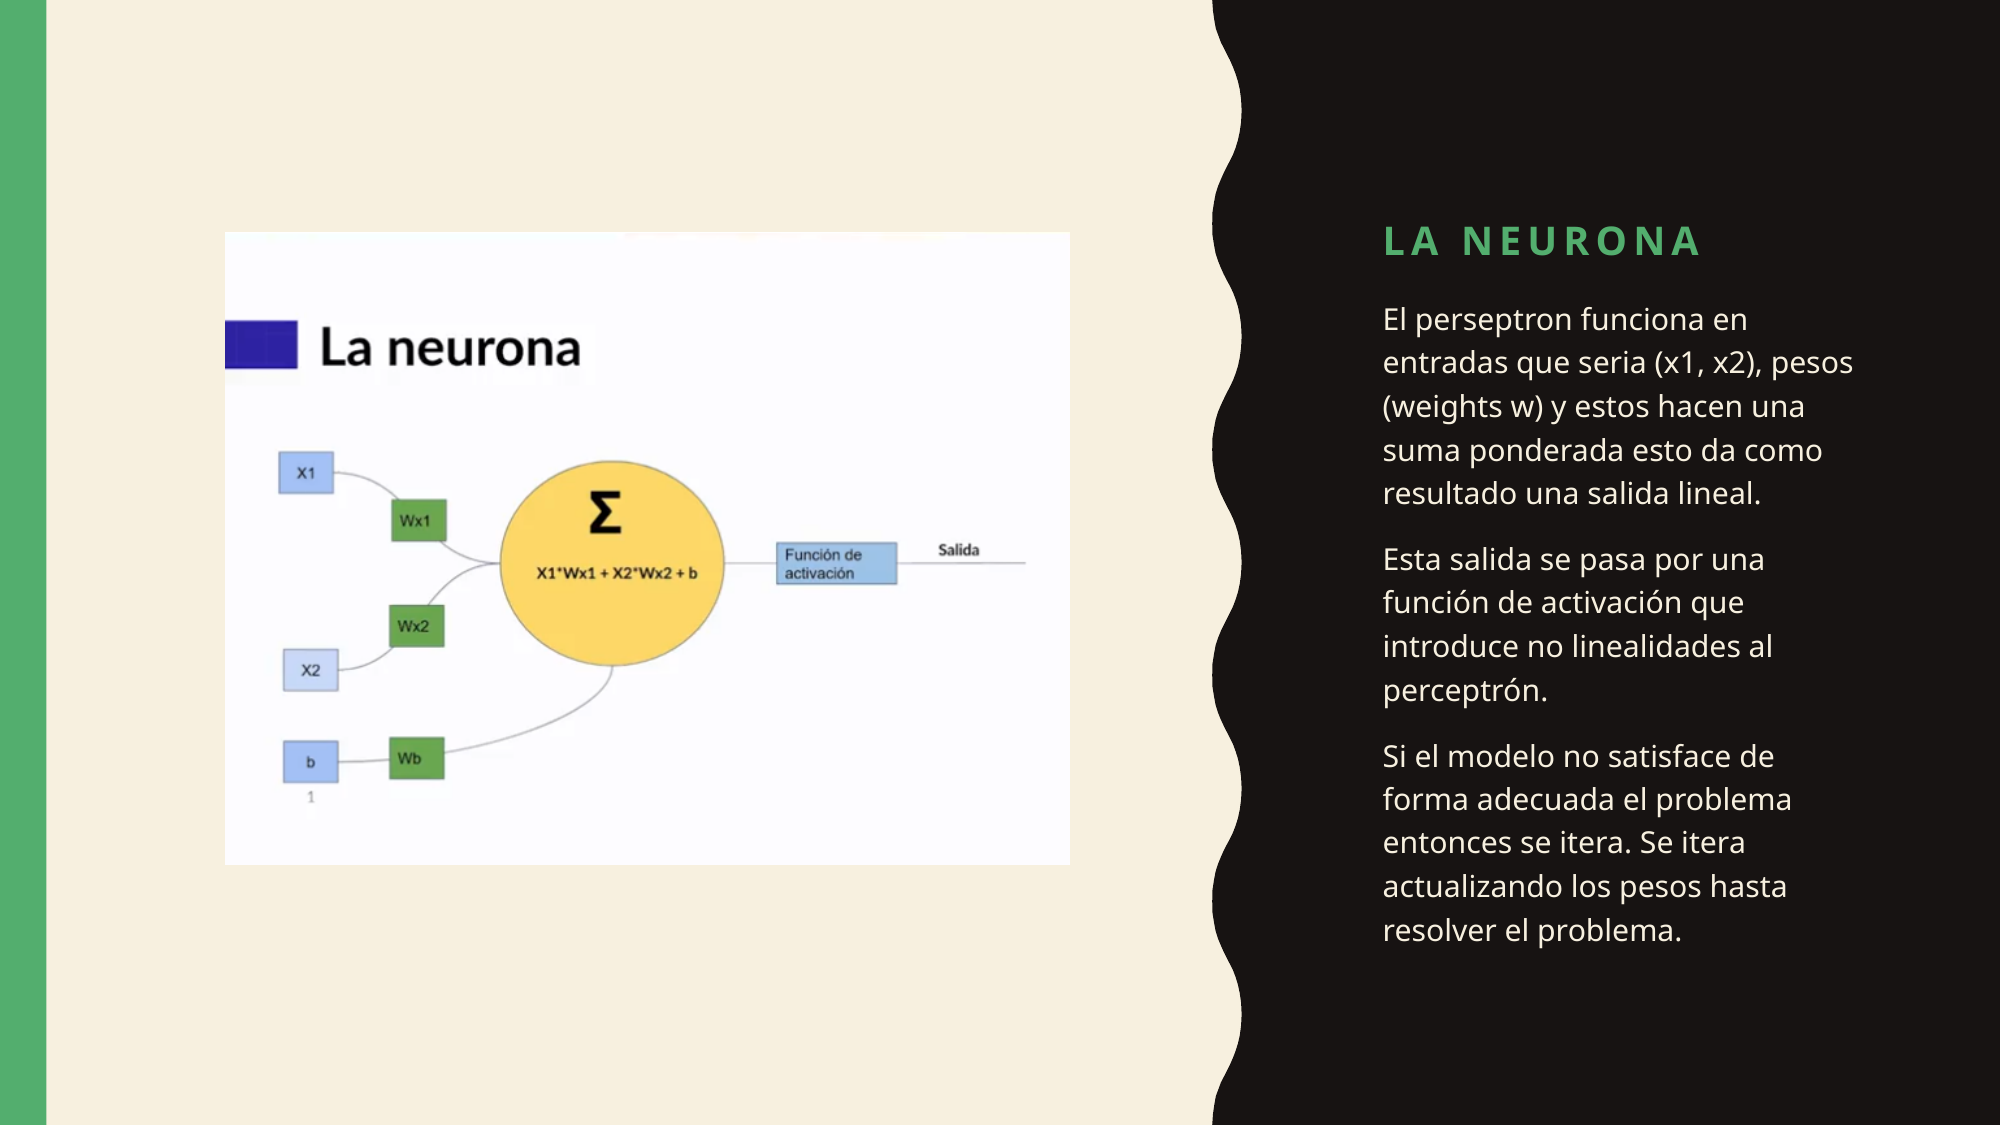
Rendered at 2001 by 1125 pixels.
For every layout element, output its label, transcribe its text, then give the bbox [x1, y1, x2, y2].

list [225, 232, 1070, 865]
list El perseptron funciona en entradas que seria (x1, x2), pesos (weights w) y estos hacen una suma ponderada esto da como resultado una salida lineal. Esta salida se pasa por una función de activación que introduce no linealidades al perceptrón. Si el modelo no satisface de forma adecuada el problema entonces se itera. Se itera actualizando los pesos hasta resolver el problema. [1367, 285, 1875, 969]
title La neurona [1367, 75, 1875, 272]
